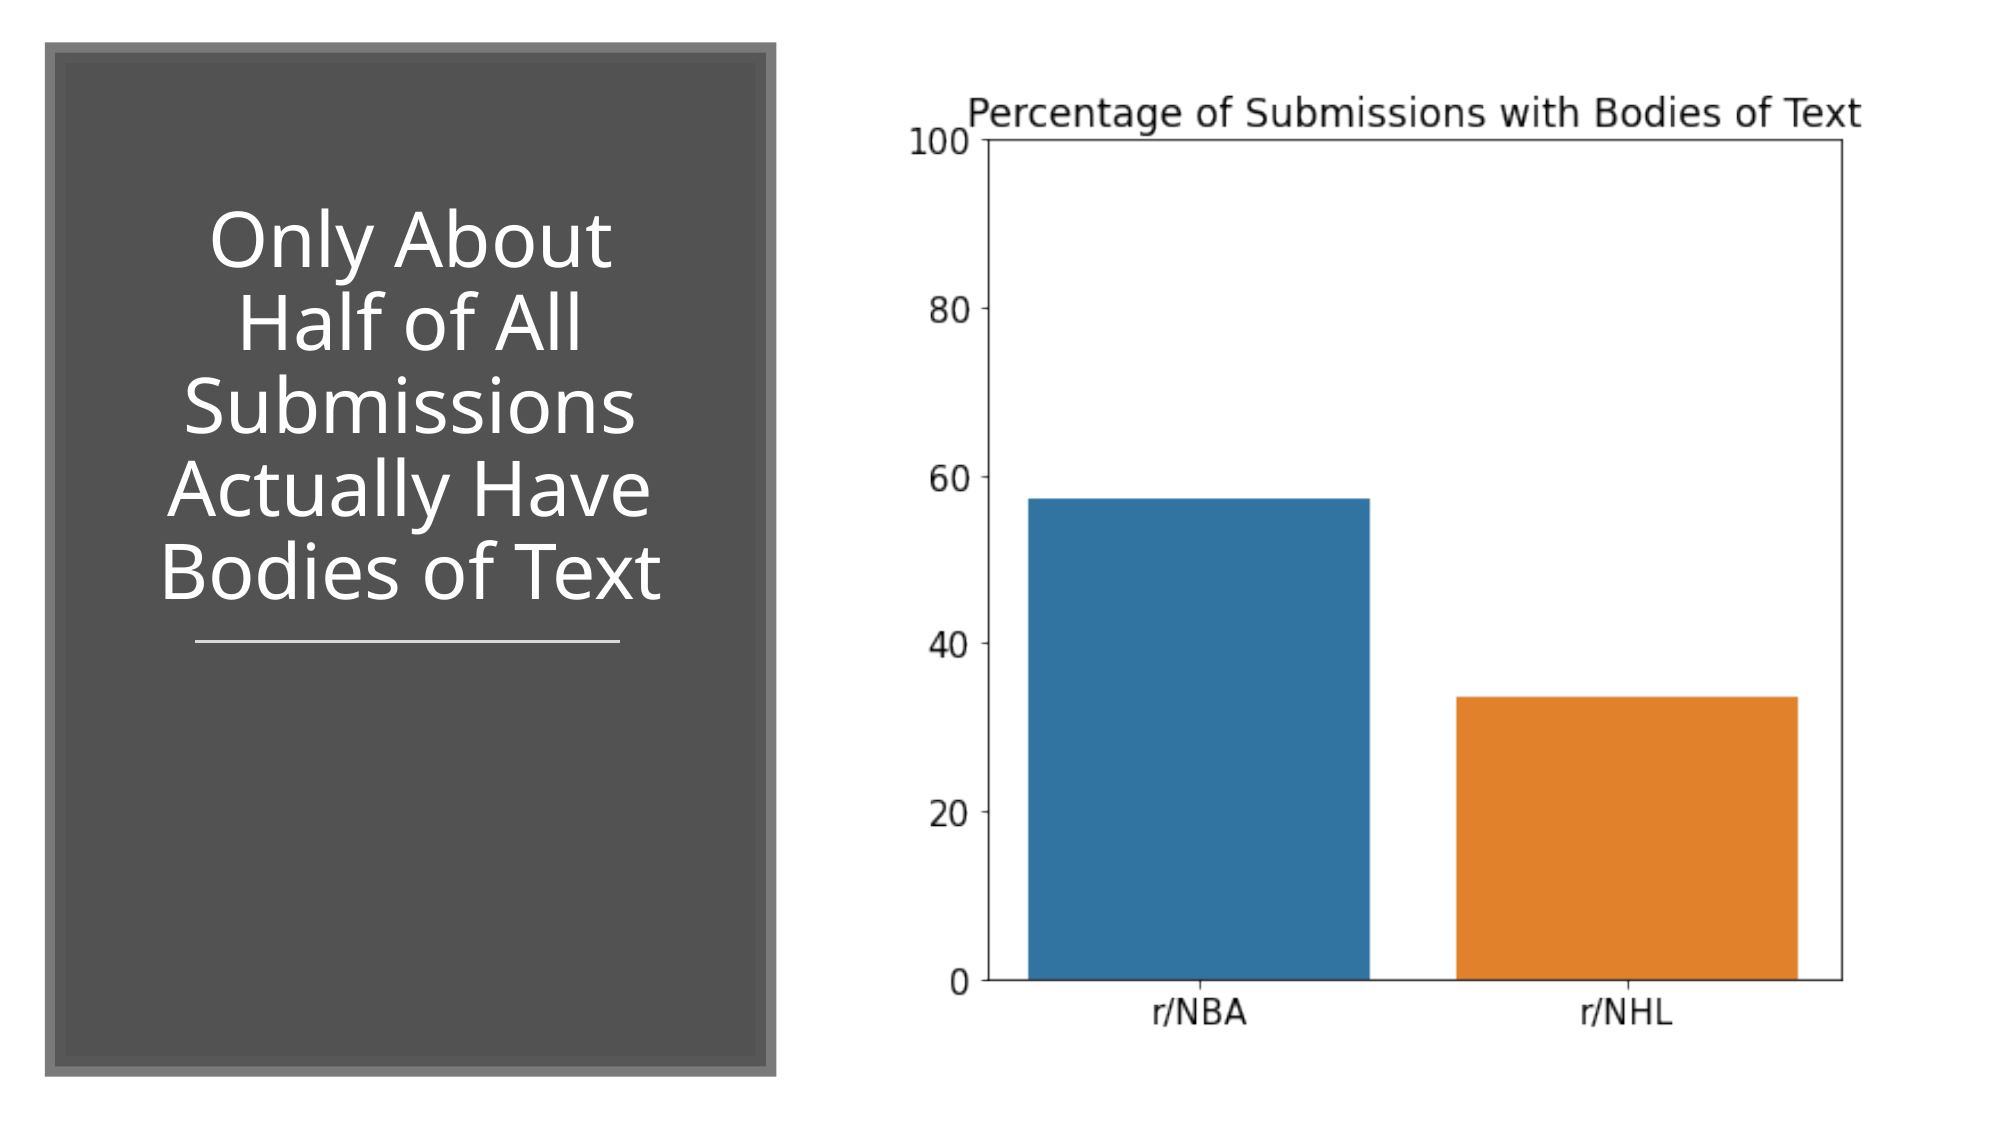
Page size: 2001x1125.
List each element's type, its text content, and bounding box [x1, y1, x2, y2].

title Only About Half of All Submissions Actually Have Bodies of Text [110, 149, 711, 624]
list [890, 80, 1876, 1046]
text_box [54, 52, 767, 1067]
